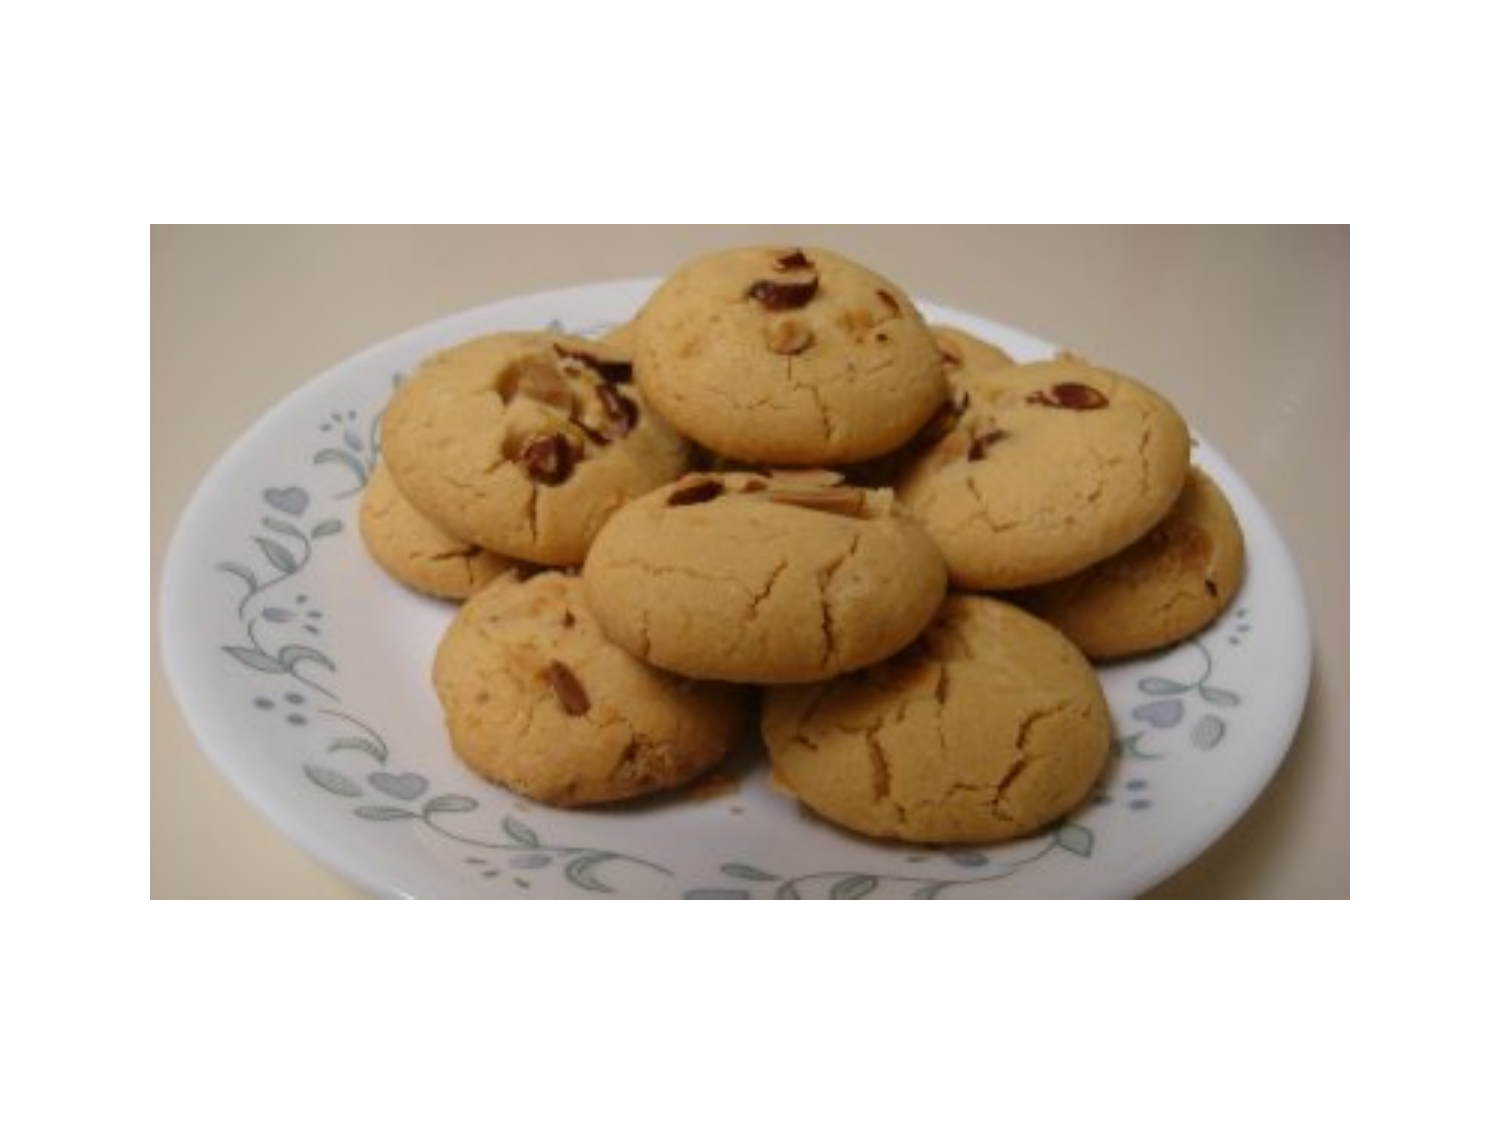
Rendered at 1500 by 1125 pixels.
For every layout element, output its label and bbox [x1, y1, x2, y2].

picture [149, 224, 1351, 901]
